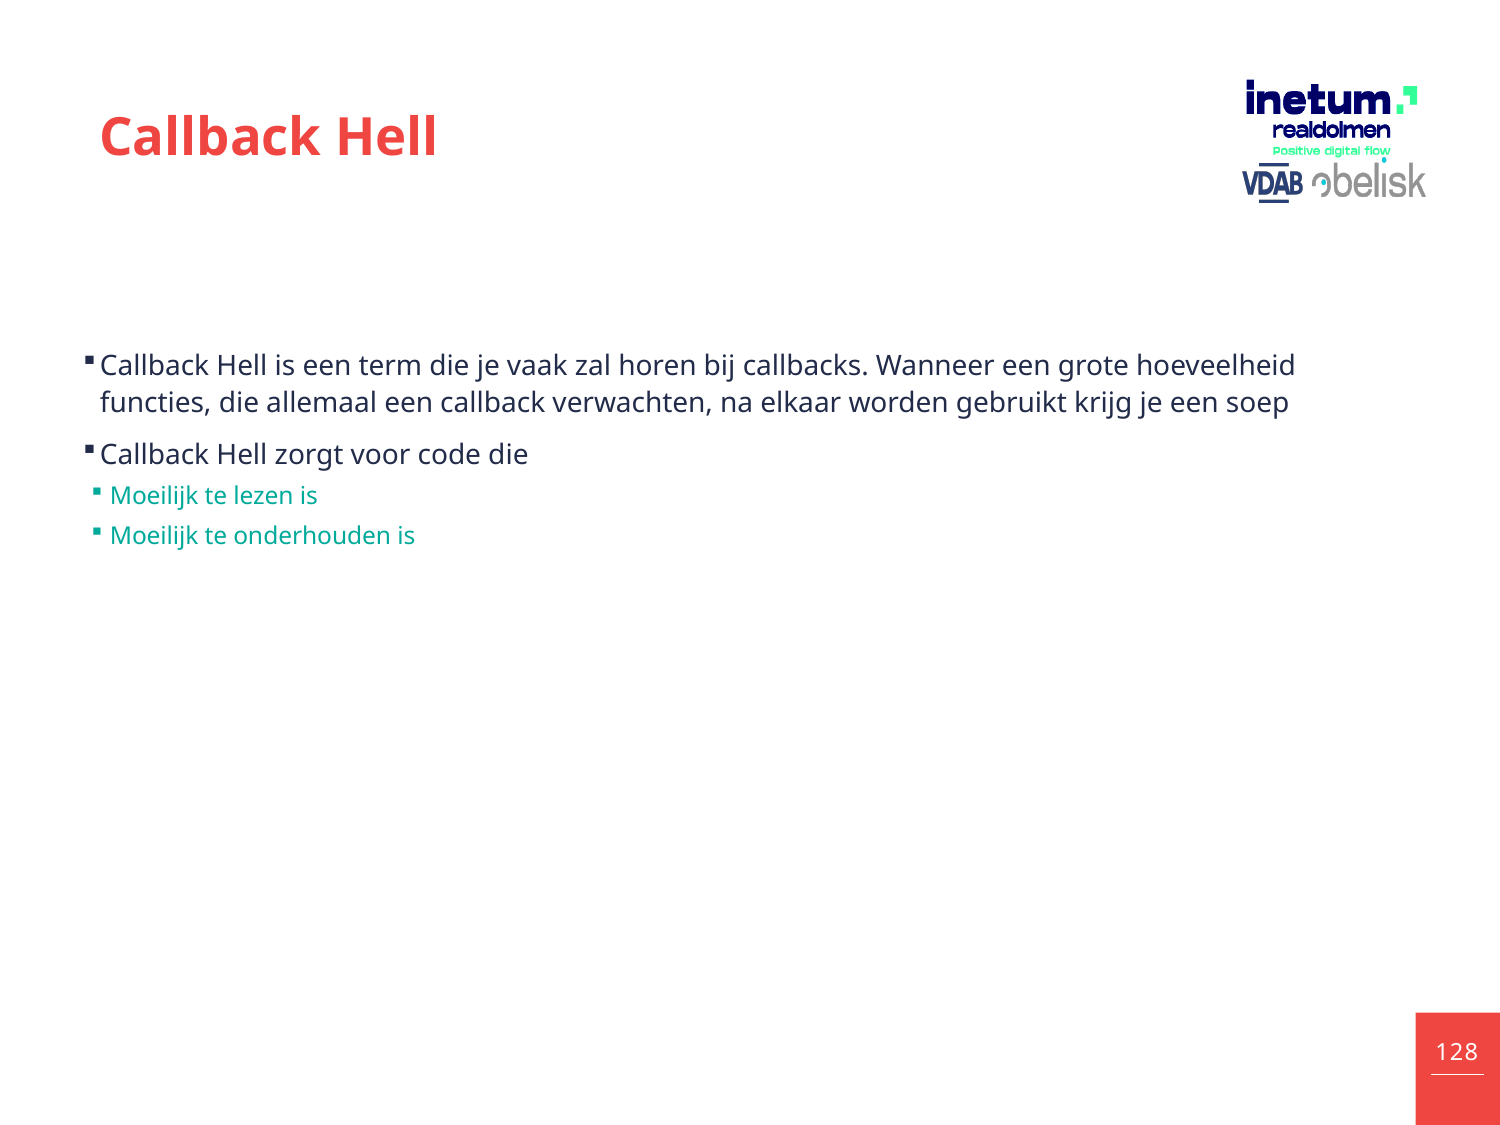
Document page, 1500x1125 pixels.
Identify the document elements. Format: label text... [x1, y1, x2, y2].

title Callback Hell [83, 114, 1229, 181]
picture [1233, 52, 1431, 203]
list Callback Hell is een term die je vaak zal horen bij callbacks. Wanneer een grote hoeveelheid functies, die allemaal een callback verwachten, na elkaar worden gebruikt krijg je een soep Callback Hell zorgt voor code die Moeilijk te lezen is Moeilijk te onderhouden is [83, 326, 1400, 534]
